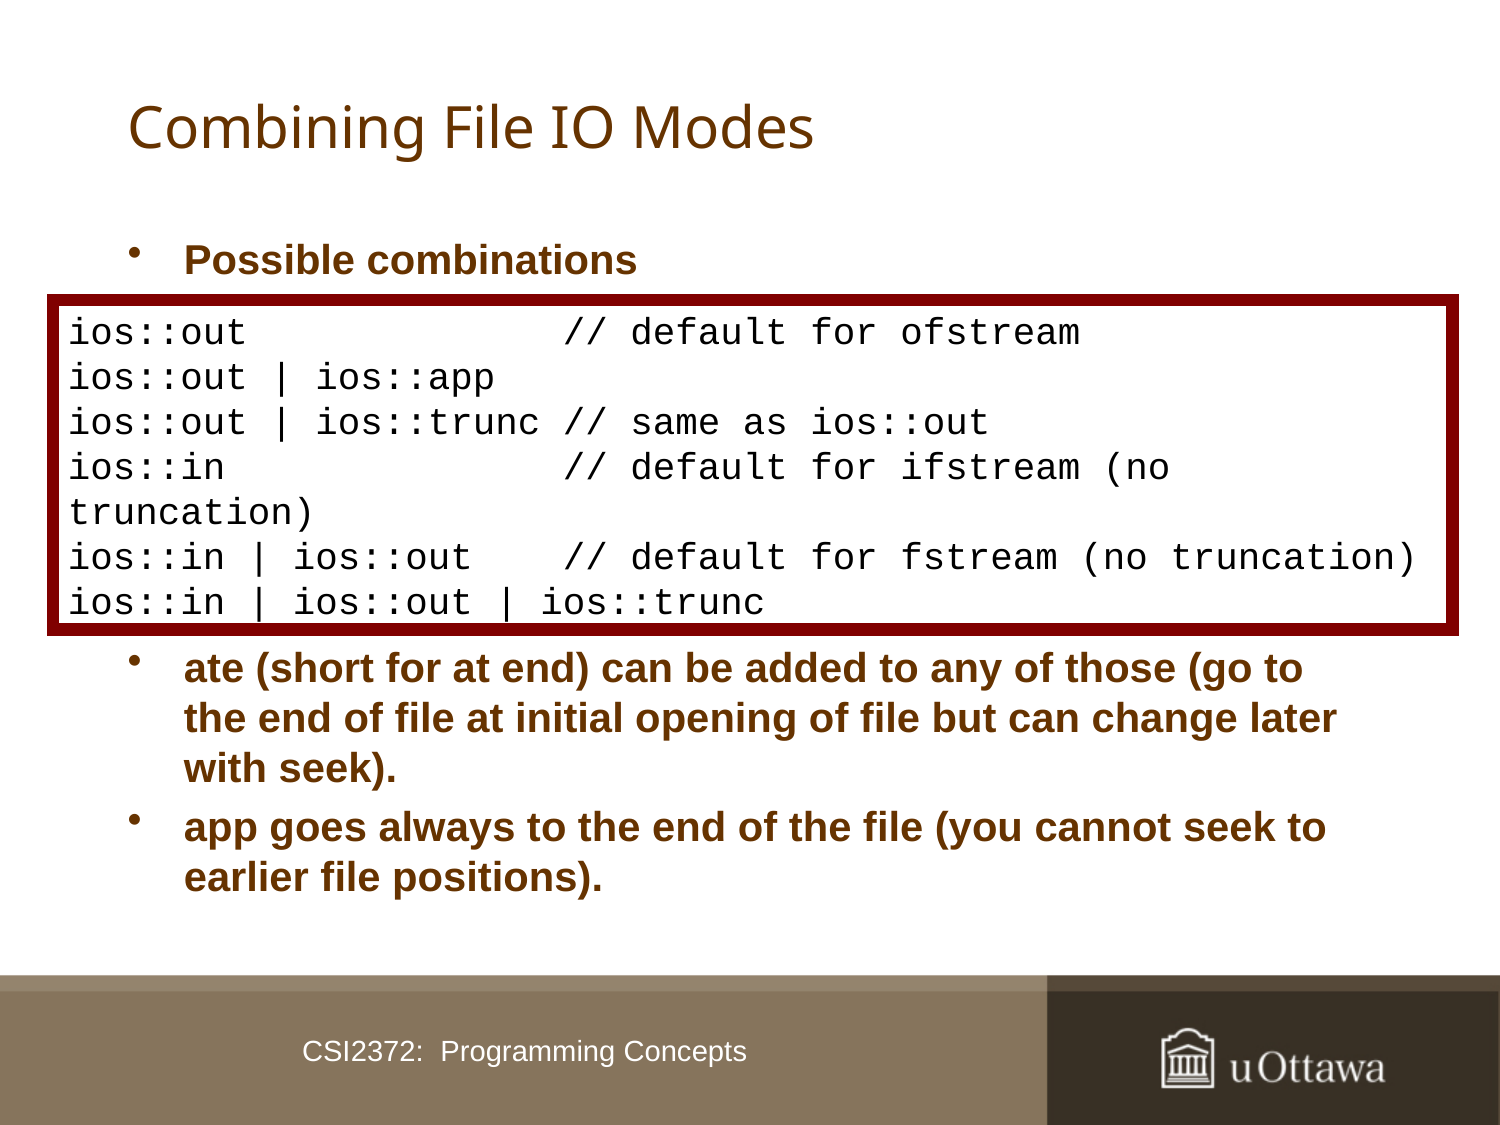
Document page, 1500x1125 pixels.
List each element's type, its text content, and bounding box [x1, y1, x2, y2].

list Possible combinations ate (short for at end) can be added to any of those (go to the end of file at initial opening of file but can change later with seek). app goes always to the end of the file (you cannot seek to earlier file positions). [112, 224, 1388, 299]
footer CSI2372: Programming Concepts [49, 1024, 1001, 1076]
title Combining File IO Modes [112, 62, 1388, 188]
text_box ios::out // default for ofstream ios::out | ios::app ios::out | ios::trunc // same as ios::out ios::in // default for ifstream (no truncation) ios::in | ios::out // default for fstream (no truncation) ios::in | ios::out | ios::trunc [53, 299, 1453, 630]
list Possible combinations ate (short for at end) can be added to any of those (go to the end of file at initial opening of file but can change later with seek). app goes always to the end of the file (you cannot seek to earlier file positions). [112, 630, 1388, 925]
picture [0, 0, 1500, 1125]
